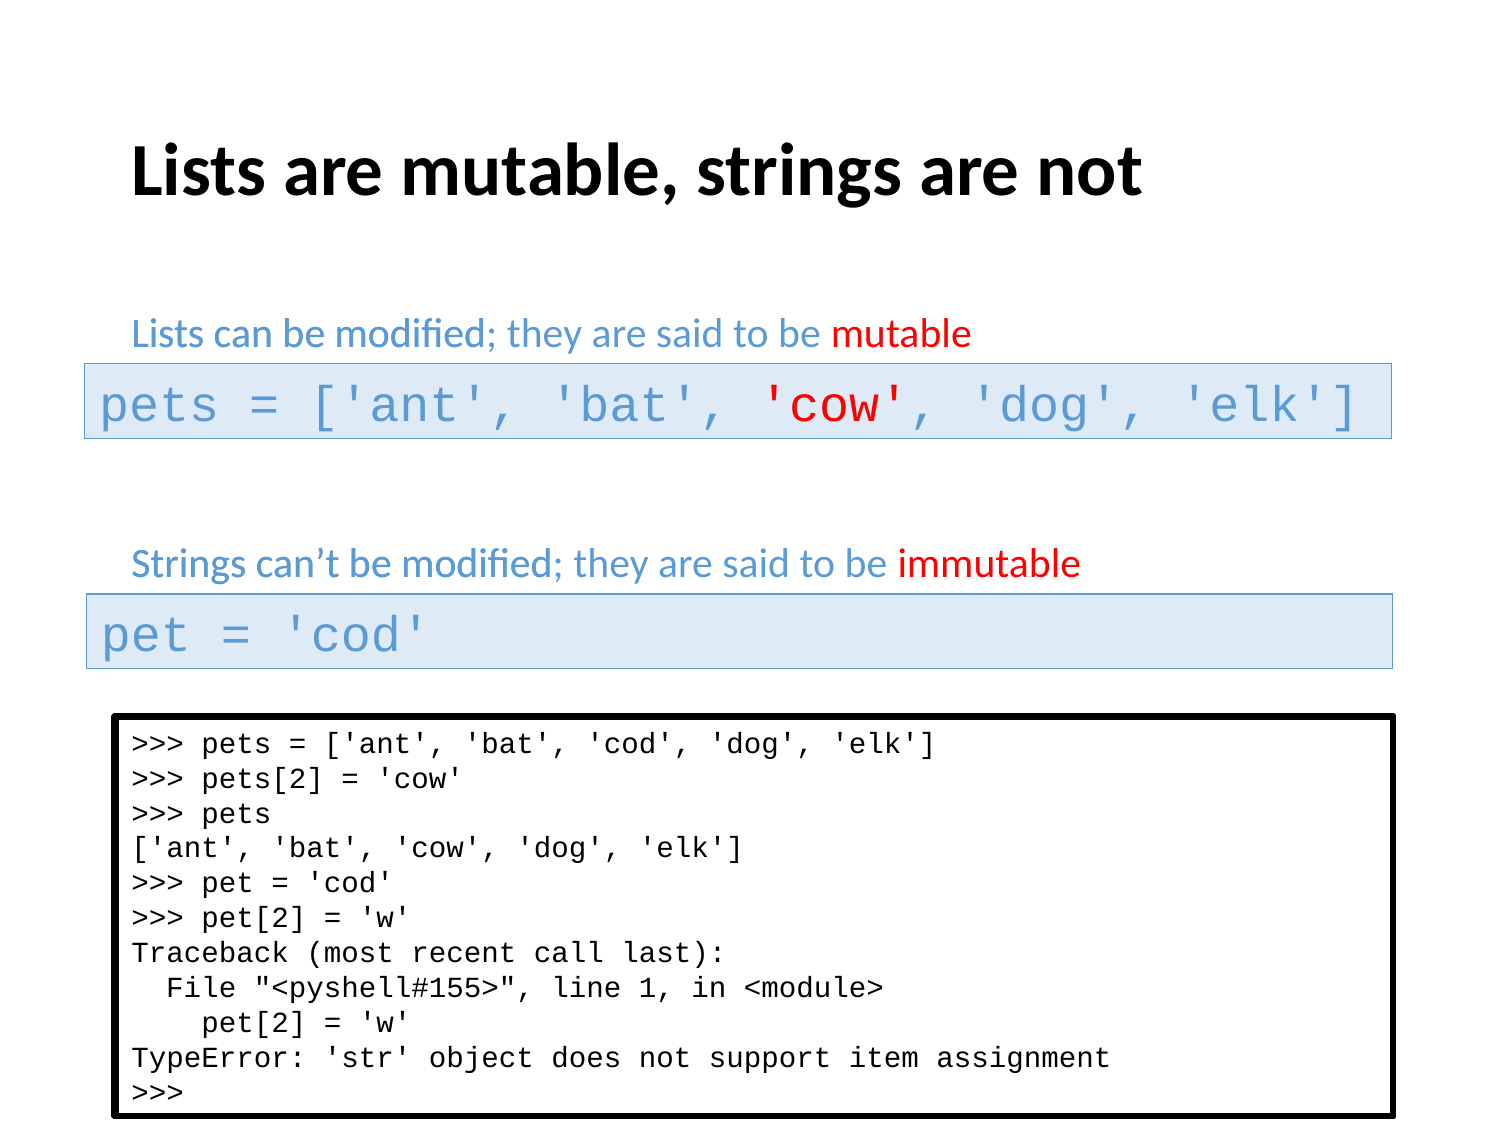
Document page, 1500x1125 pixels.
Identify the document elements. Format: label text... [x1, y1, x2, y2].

text_box Lists can be modified; they are said to be mutable [116, 298, 1359, 364]
text_box Strings can’t be modified; they are said to be immutable [116, 528, 1359, 594]
text_box >>> pets = ['ant', 'bat', 'cod', 'dog', 'elk'] >>> pets[2] = 'cow' >>> pets ['ant', 'bat', 'cow', 'dog', 'elk'] >>> pet = 'cod' >>> pet[2] = 'w' Traceback (most recent call last): File "<pyshell#155>", line 1, in <module> pet[2] = 'w' TypeError: 'str' object does not support item assignment >>> [116, 716, 1393, 1116]
text_box pet = 'cod' [86, 593, 1393, 669]
text_box Lists are mutable, strings are not [116, 0, 1392, 242]
text_box pets = ['ant', 'bat', 'cow', 'dog', 'elk'] [84, 363, 1392, 439]
